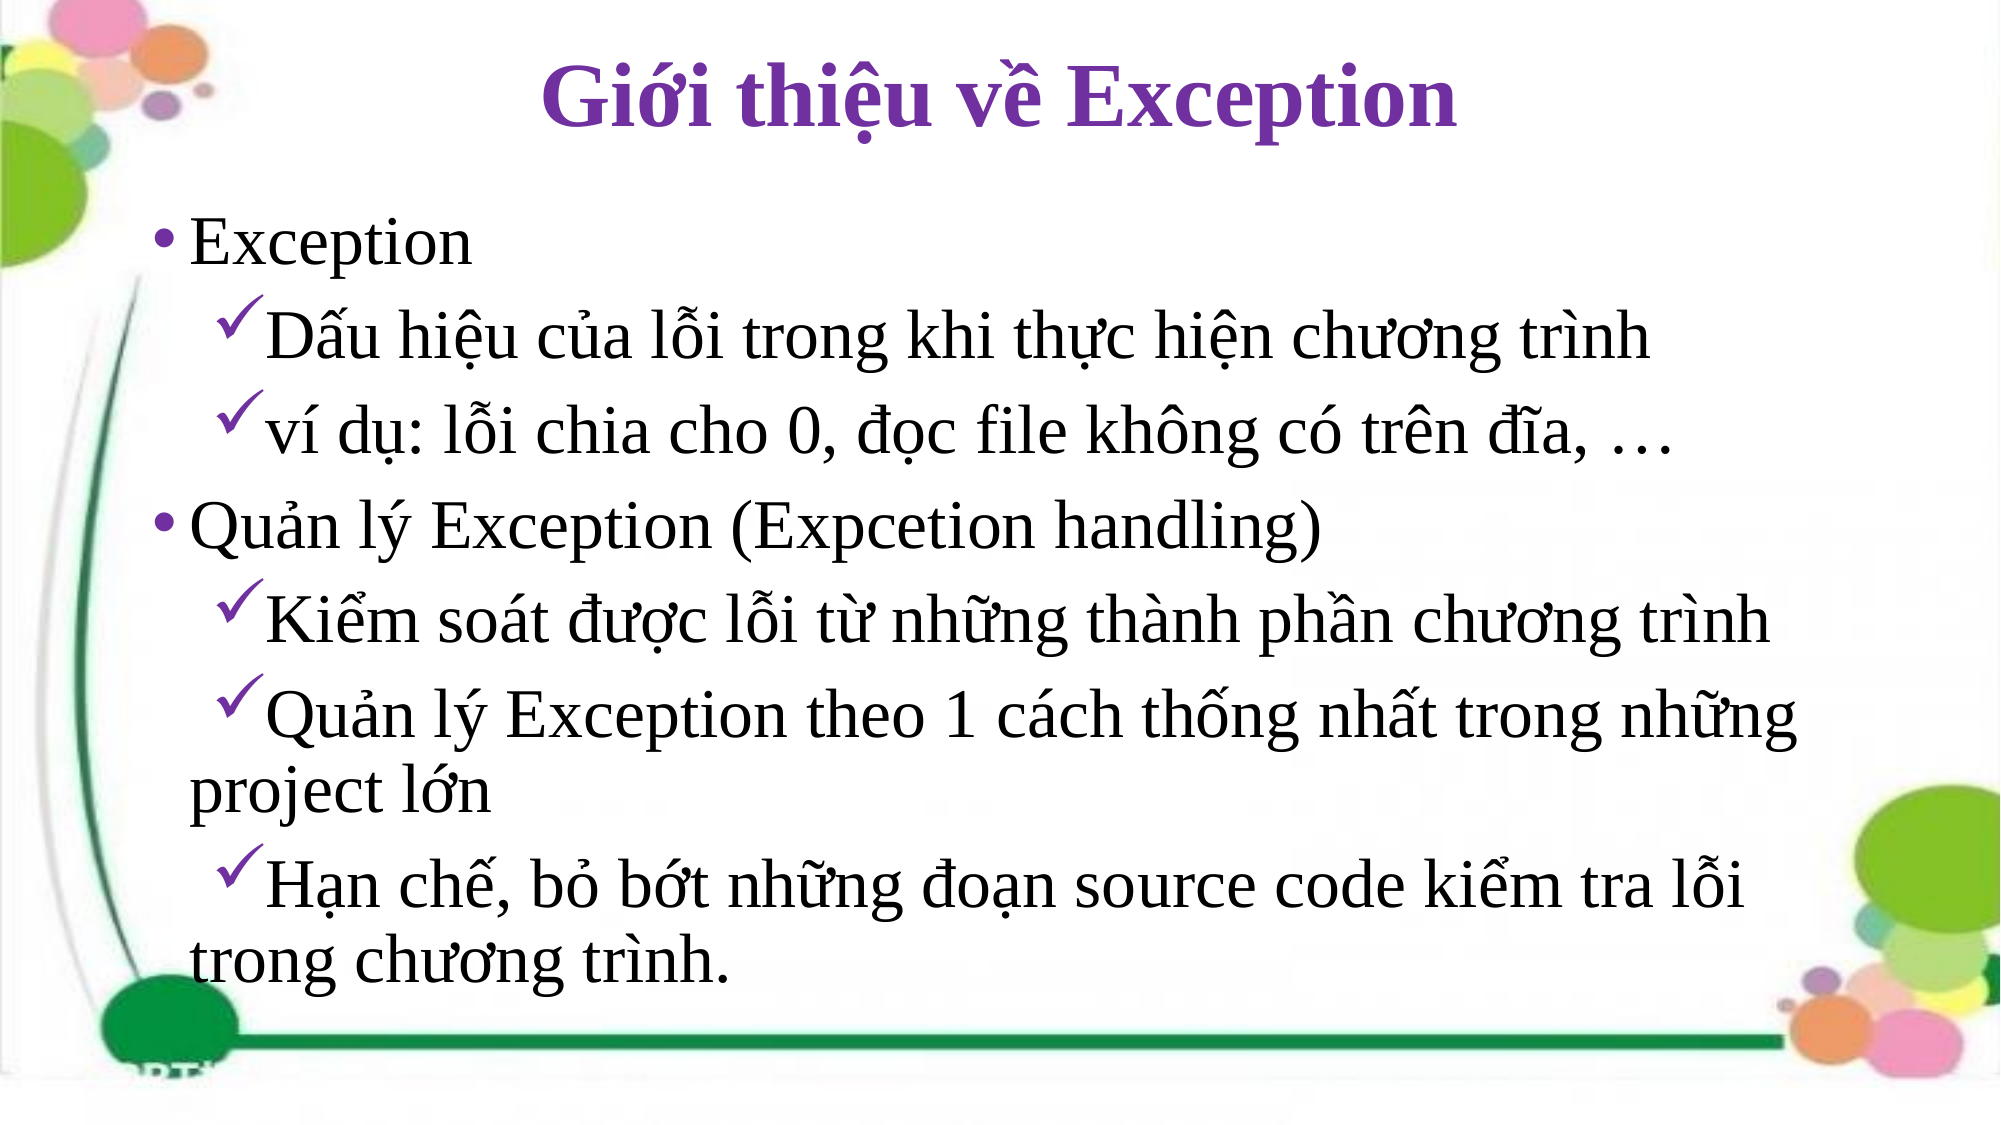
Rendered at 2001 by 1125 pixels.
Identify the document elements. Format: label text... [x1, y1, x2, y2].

list Exception Dấu hiệu của lỗi trong khi thực hiện chương trình ví dụ: lỗi chia cho 0, đọc file không có trên đĩa, … Quản lý Exception (Expcetion handling) Kiểm soát được lỗi từ những thành phần chương trình Quản lý Exception theo 1 cách thống nhất trong những project lớn Hạn chế, bỏ bớt những đoạn source code kiểm tra lỗi trong chương trình. [137, 196, 1863, 1014]
picture [0, 0, 2001, 1125]
title Giới thiệu về Exception [137, 36, 1863, 157]
